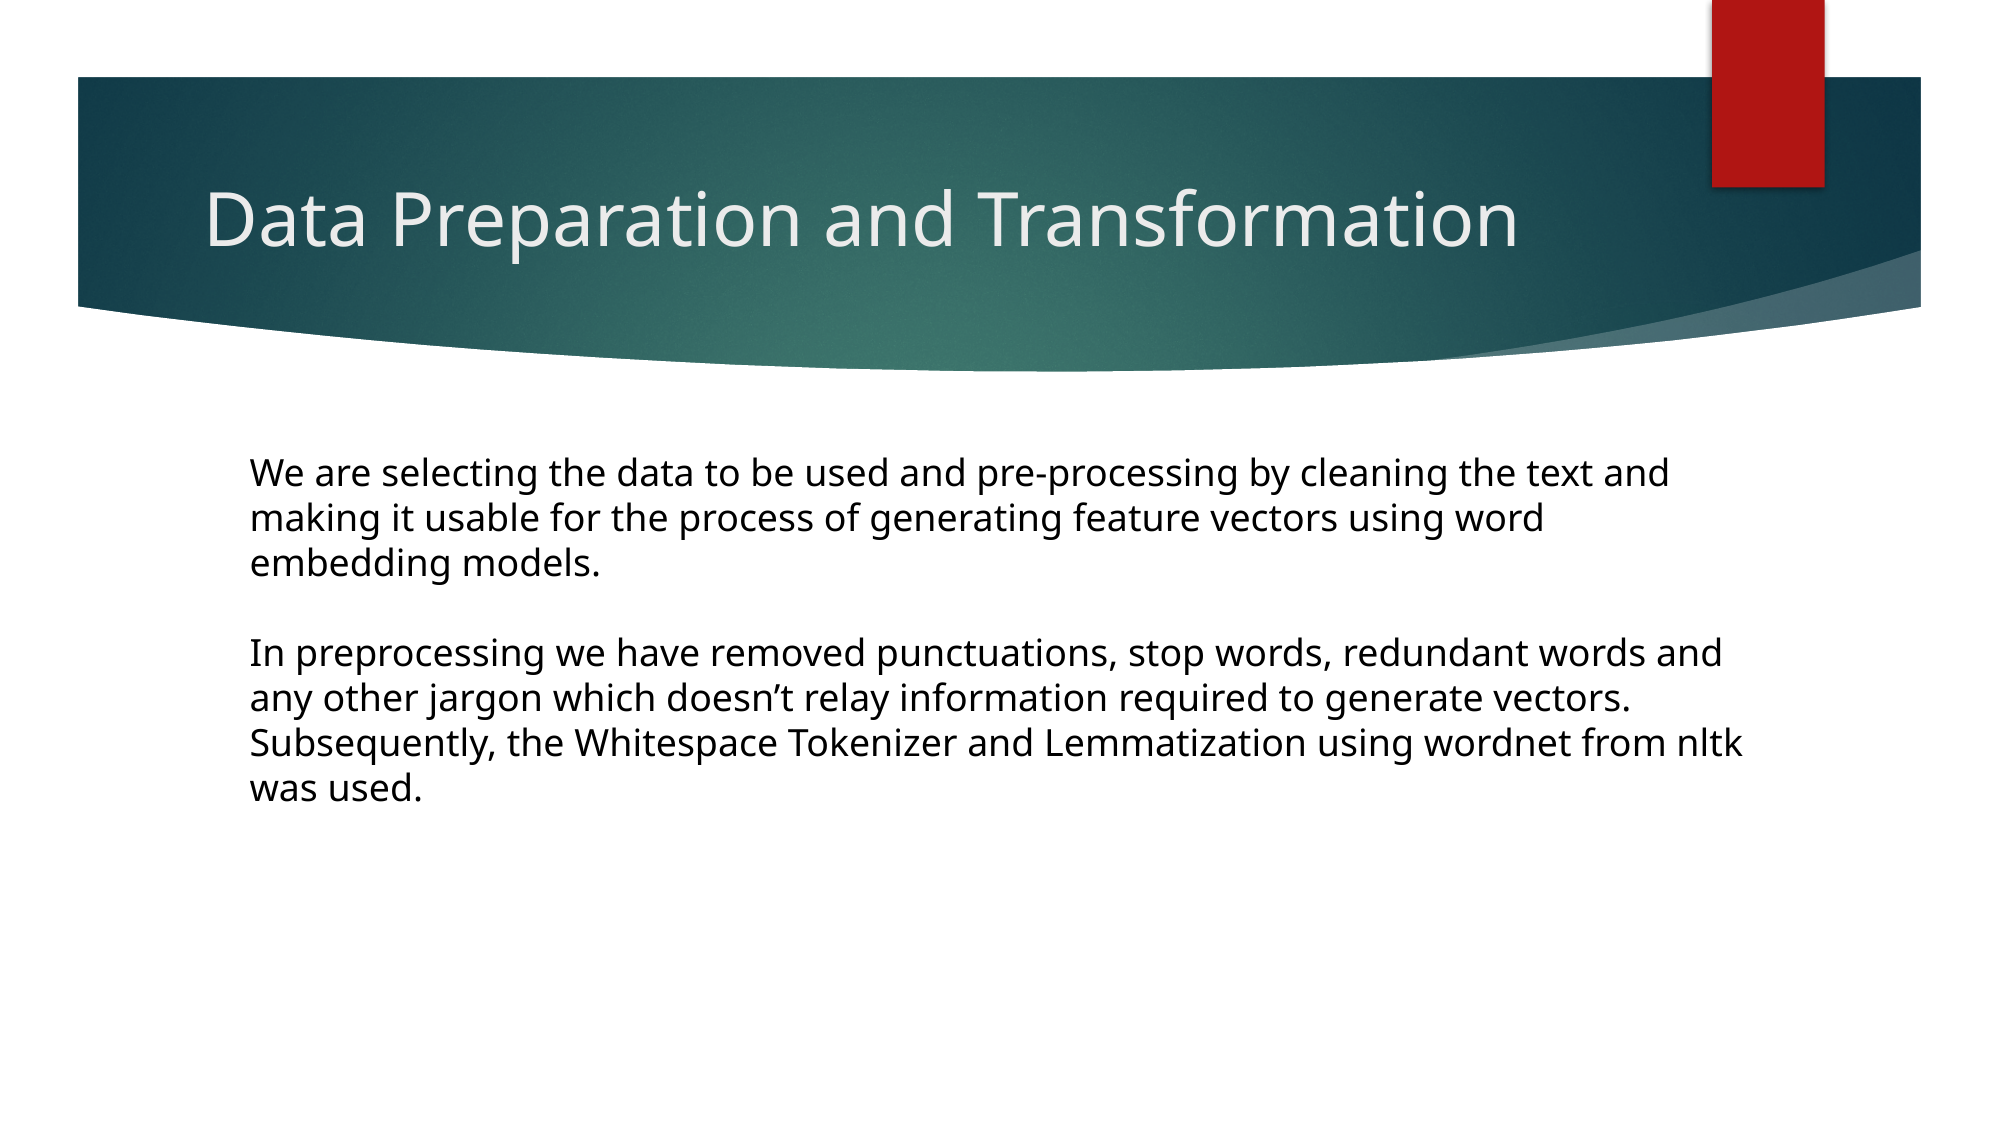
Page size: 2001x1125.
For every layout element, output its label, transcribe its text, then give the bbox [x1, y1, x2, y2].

text_box We are selecting the data to be used and pre-processing by cleaning the text and making it usable for the process of generating feature vectors using word embedding models. In preprocessing we have removed punctuations, stop words, redundant words and any other jargon which doesn’t relay information required to generate vectors. Subsequently, the Whitespace Tokenizer and Lemmatization using wordnet from nltk was used. [234, 441, 1765, 906]
title Data Preparation and Transformation [188, 158, 1637, 275]
